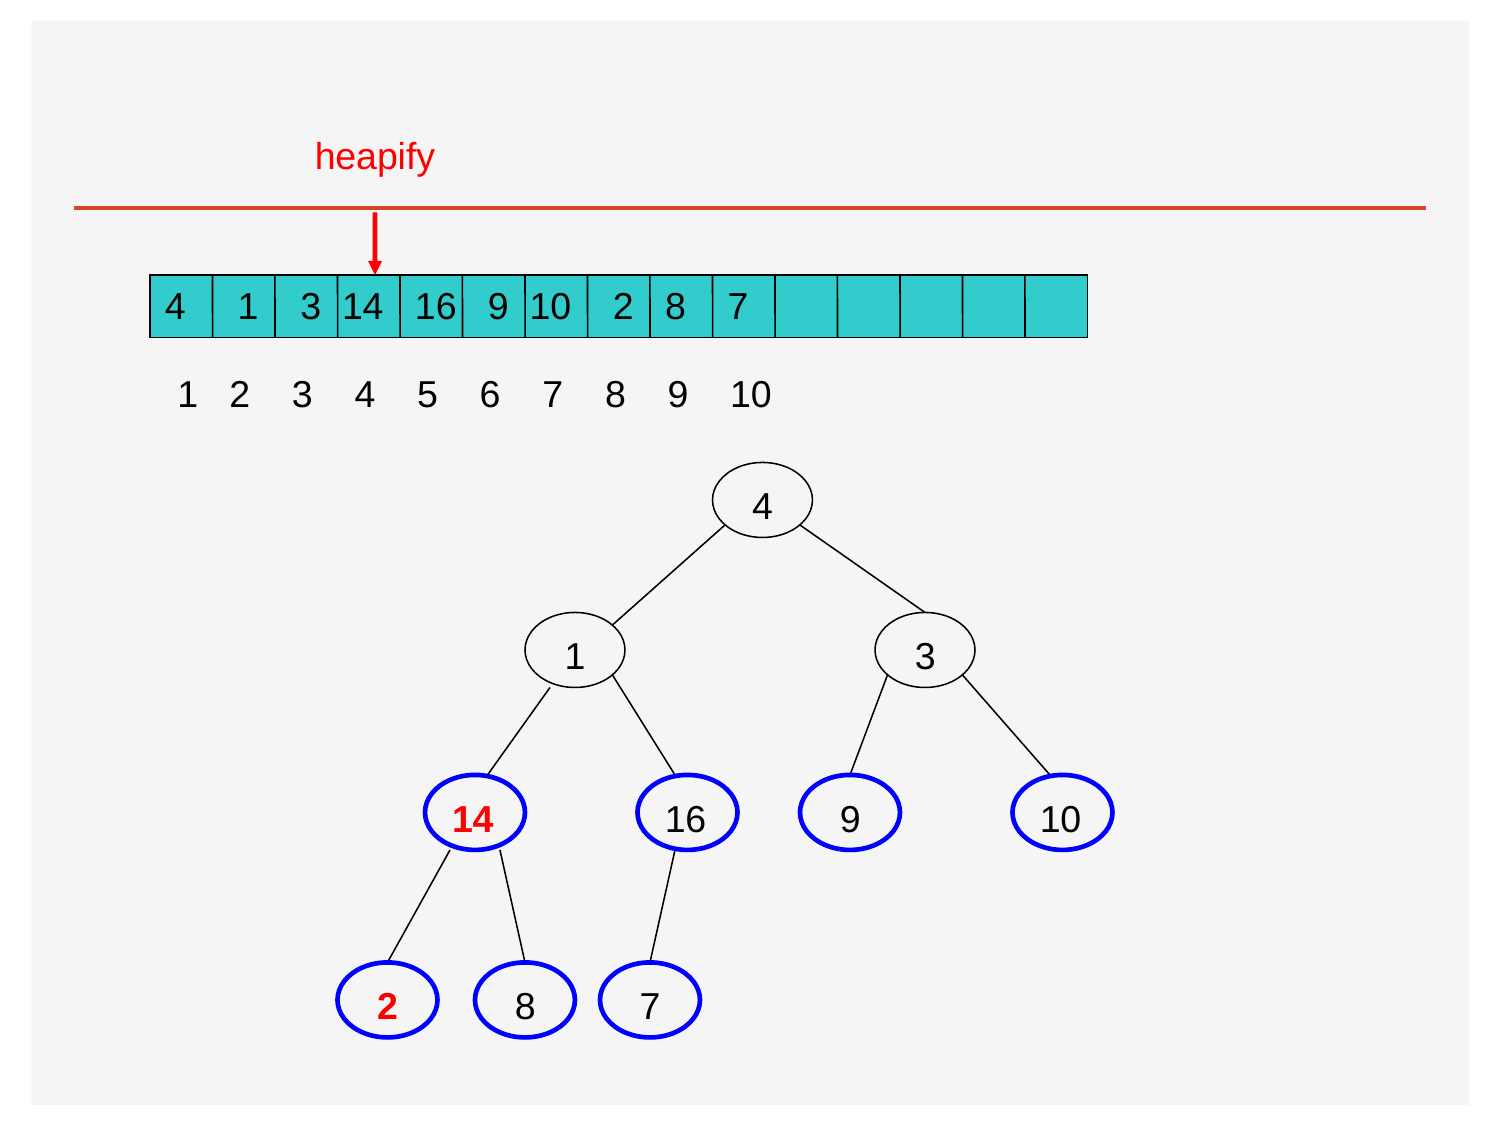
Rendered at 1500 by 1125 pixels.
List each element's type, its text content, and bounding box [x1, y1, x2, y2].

text_box [474, 962, 561, 1032]
text_box [495, 777, 550, 838]
text_box [862, 614, 1000, 675]
text_box [337, 962, 424, 1033]
text_box [512, 614, 650, 675]
text_box 2 [362, 974, 450, 1035]
text_box 9 [824, 787, 913, 848]
text_box 7 [624, 974, 713, 1035]
text_box 1 2 3 4 5 6 7 8 9 10 [162, 362, 1088, 423]
text_box 14 [437, 787, 525, 848]
text_box 16 [649, 787, 738, 848]
text_box [412, 777, 455, 838]
text_box 1 [549, 624, 638, 685]
text_box heapify [299, 124, 463, 185]
text_box [699, 464, 838, 525]
text_box [537, 675, 549, 682]
text_box [600, 962, 687, 1032]
text_box [368, 212, 382, 274]
text_box 4 [737, 474, 825, 535]
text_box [149, 274, 1088, 338]
text_box [725, 525, 737, 533]
text_box [1012, 788, 1024, 837]
text_box 10 [1024, 787, 1113, 848]
text_box [425, 788, 437, 837]
text_box [1025, 774, 1100, 787]
text_box 3 [899, 624, 988, 685]
text_box [438, 774, 512, 787]
text_box 8 [499, 974, 588, 1035]
text_box [888, 675, 899, 682]
text_box [650, 774, 725, 787]
text_box [637, 788, 649, 837]
text_box [800, 774, 887, 845]
